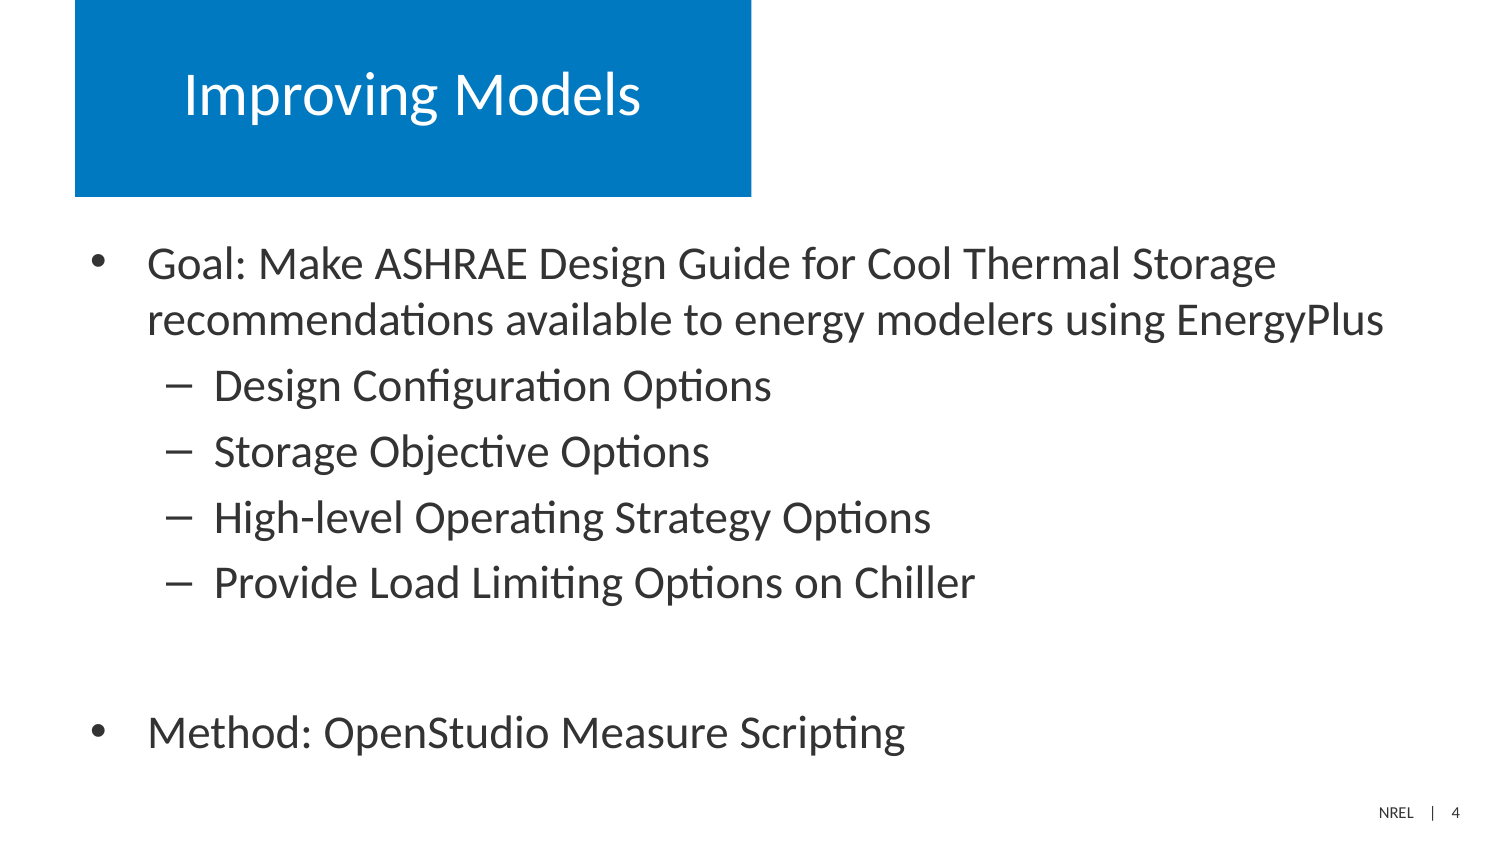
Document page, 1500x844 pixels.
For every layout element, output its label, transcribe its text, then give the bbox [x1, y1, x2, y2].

title Improving Models [75, 0, 752, 197]
list Goal: Make ASHRAE Design Guide for Cool Thermal Storage recommendations available to energy modelers using EnergyPlus Design Configuration Options Storage Objective Options High-level Operating Strategy Options Provide Load Limiting Options on Chiller Method: OpenStudio Measure Scripting [75, 225, 1407, 779]
